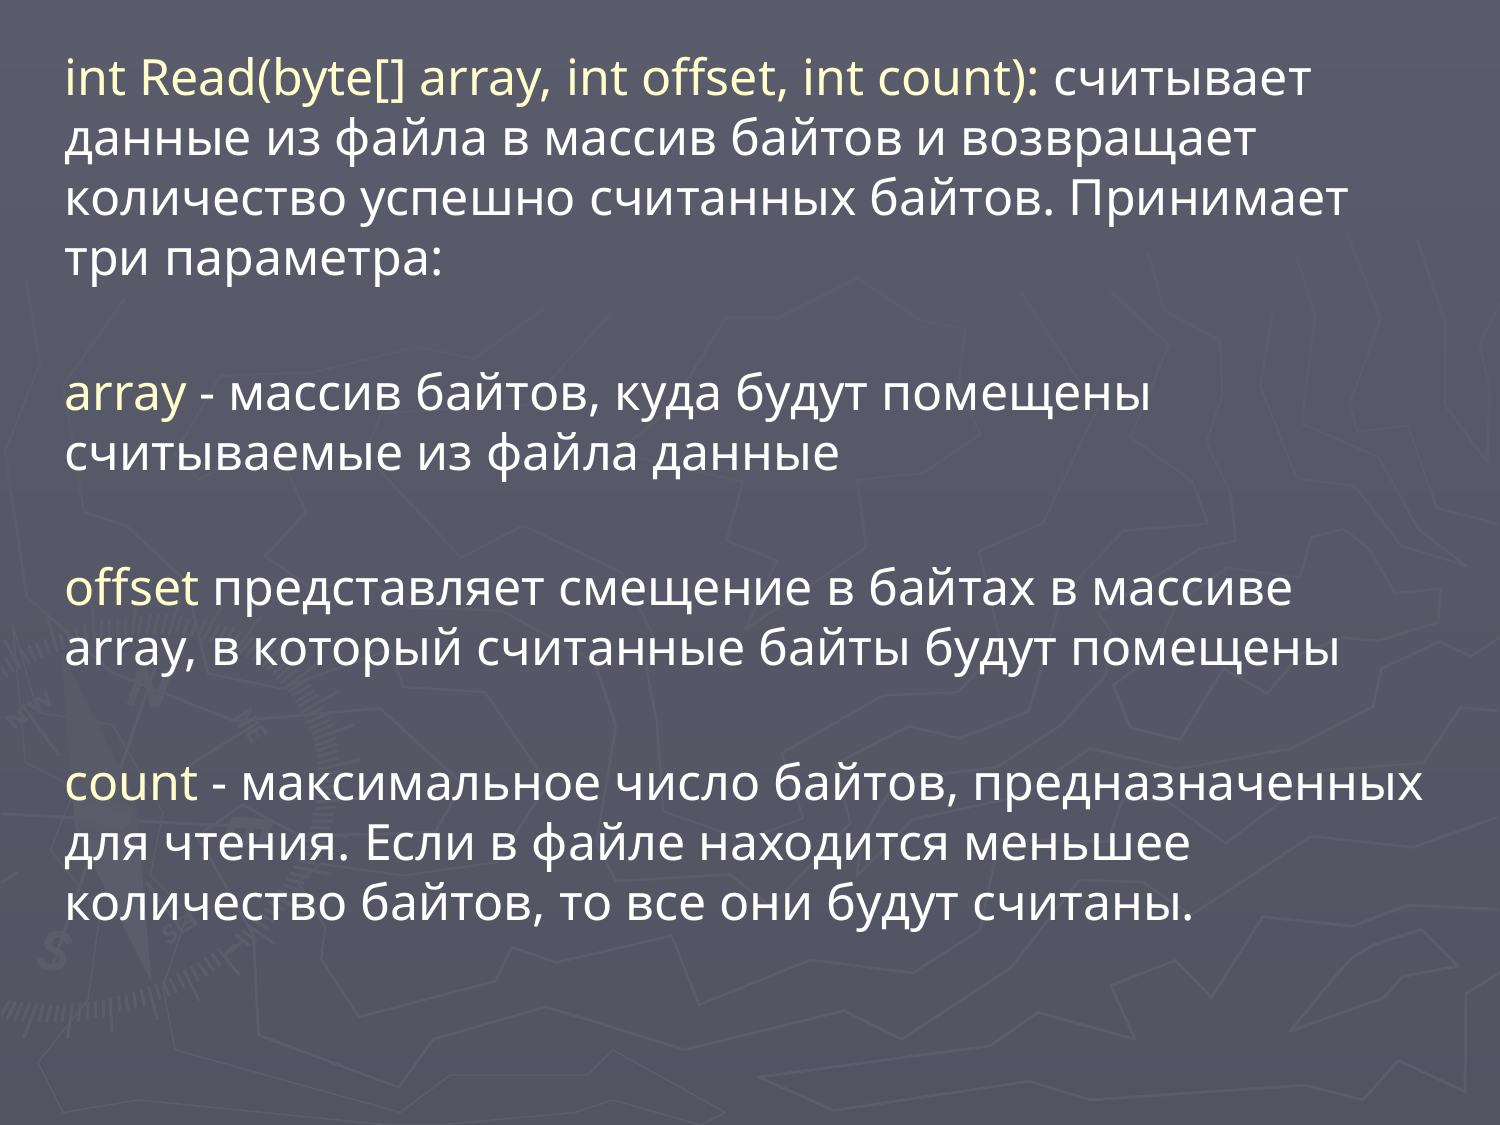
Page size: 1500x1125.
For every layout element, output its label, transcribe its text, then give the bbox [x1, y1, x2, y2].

list int Read(byte[] array, int offset, int count): считывает данные из файла в массив байтов и возвращает количество успешно считанных байтов. Принимает три параметра: array - массив байтов, куда будут помещены считываемые из файла данные offset представляет смещение в байтах в массиве array, в который считанные байты будут помещены count - максимальное число байтов, предназначенных для чтения. Если в файле находится меньшее количество байтов, то все они будут считаны. [49, 37, 1451, 1001]
